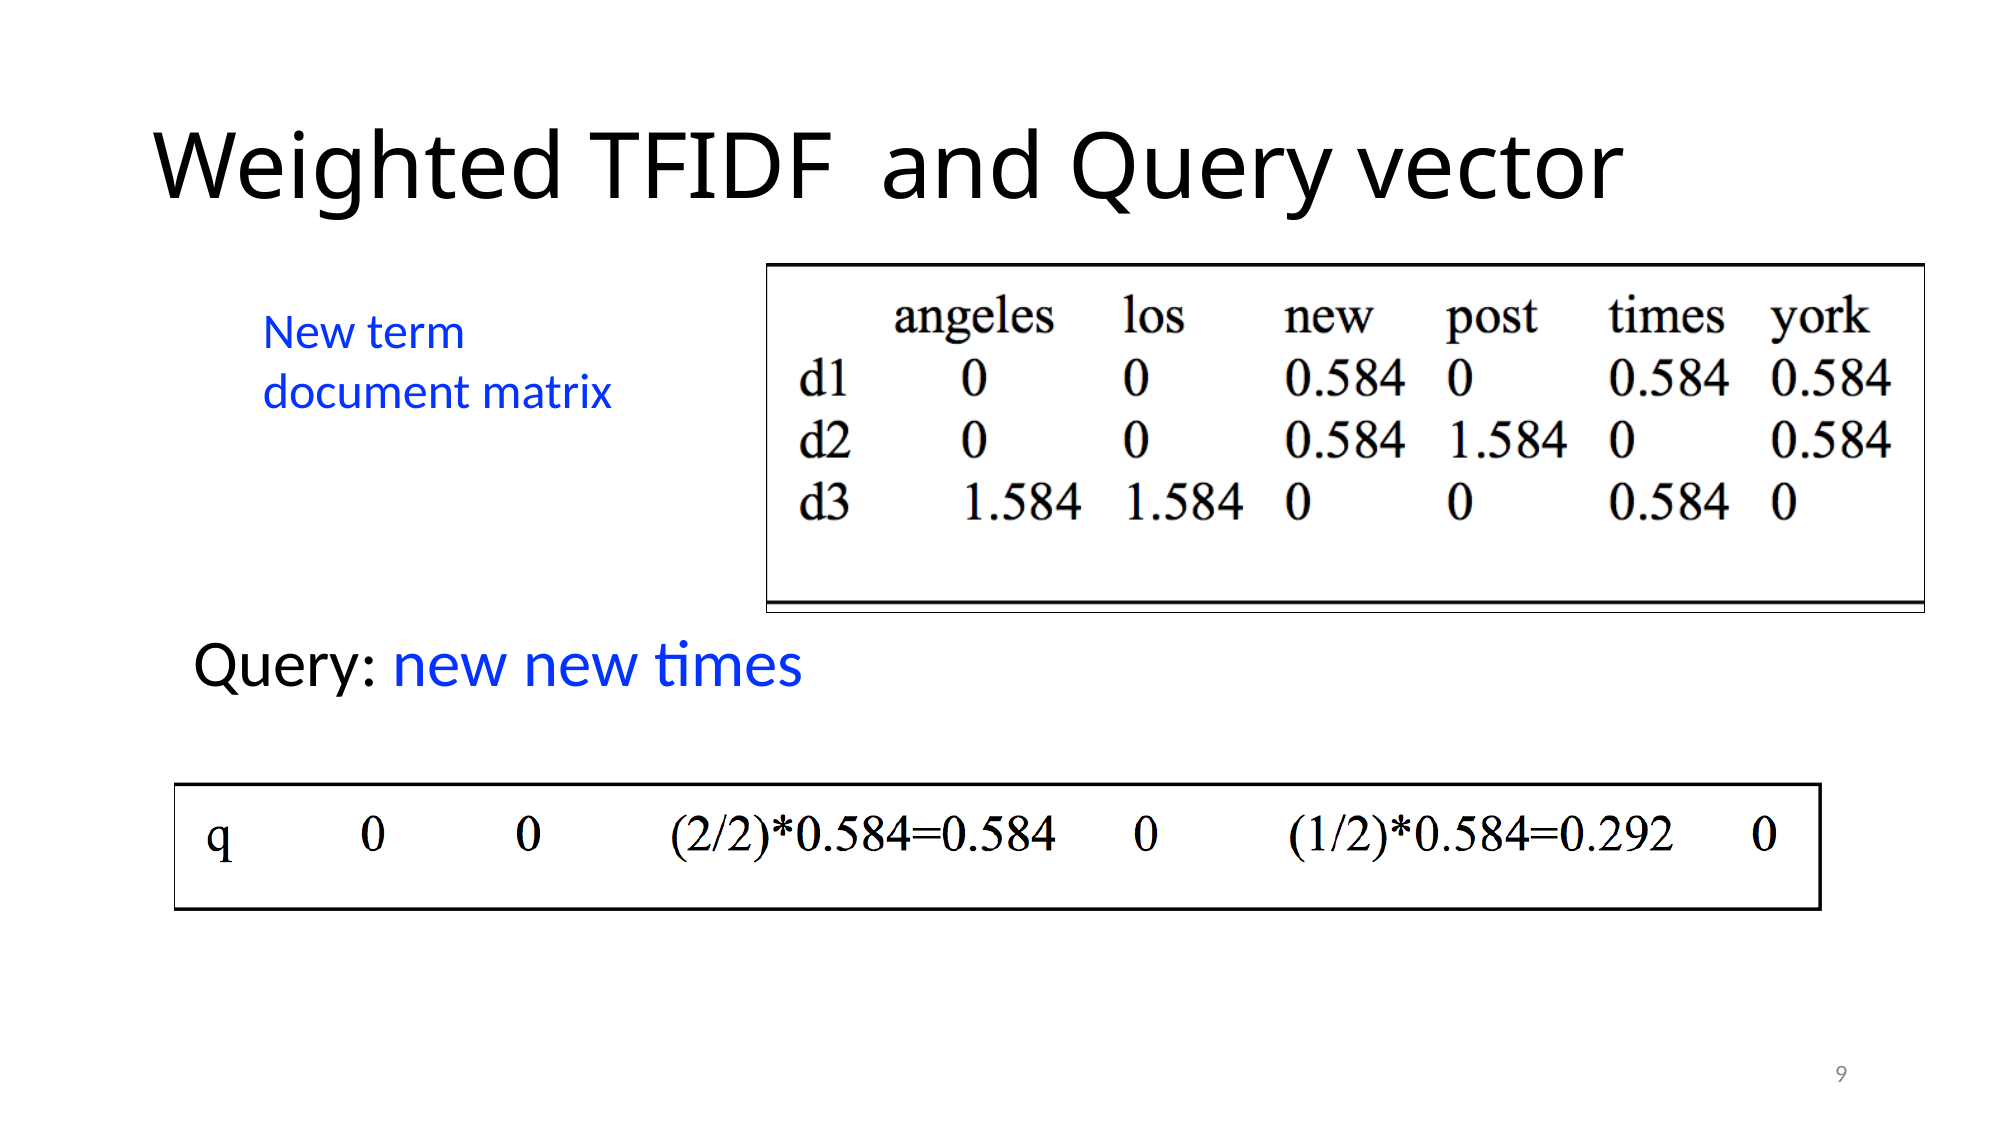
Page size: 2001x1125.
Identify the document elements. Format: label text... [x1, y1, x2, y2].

picture [174, 782, 1825, 916]
text_box New term document matrix [248, 291, 656, 427]
slide_number 9 [1412, 1042, 1863, 1103]
picture [766, 262, 1925, 613]
text_box Query: new new times [178, 611, 835, 707]
title Weighted TFIDF and Query vector [137, 59, 1863, 278]
